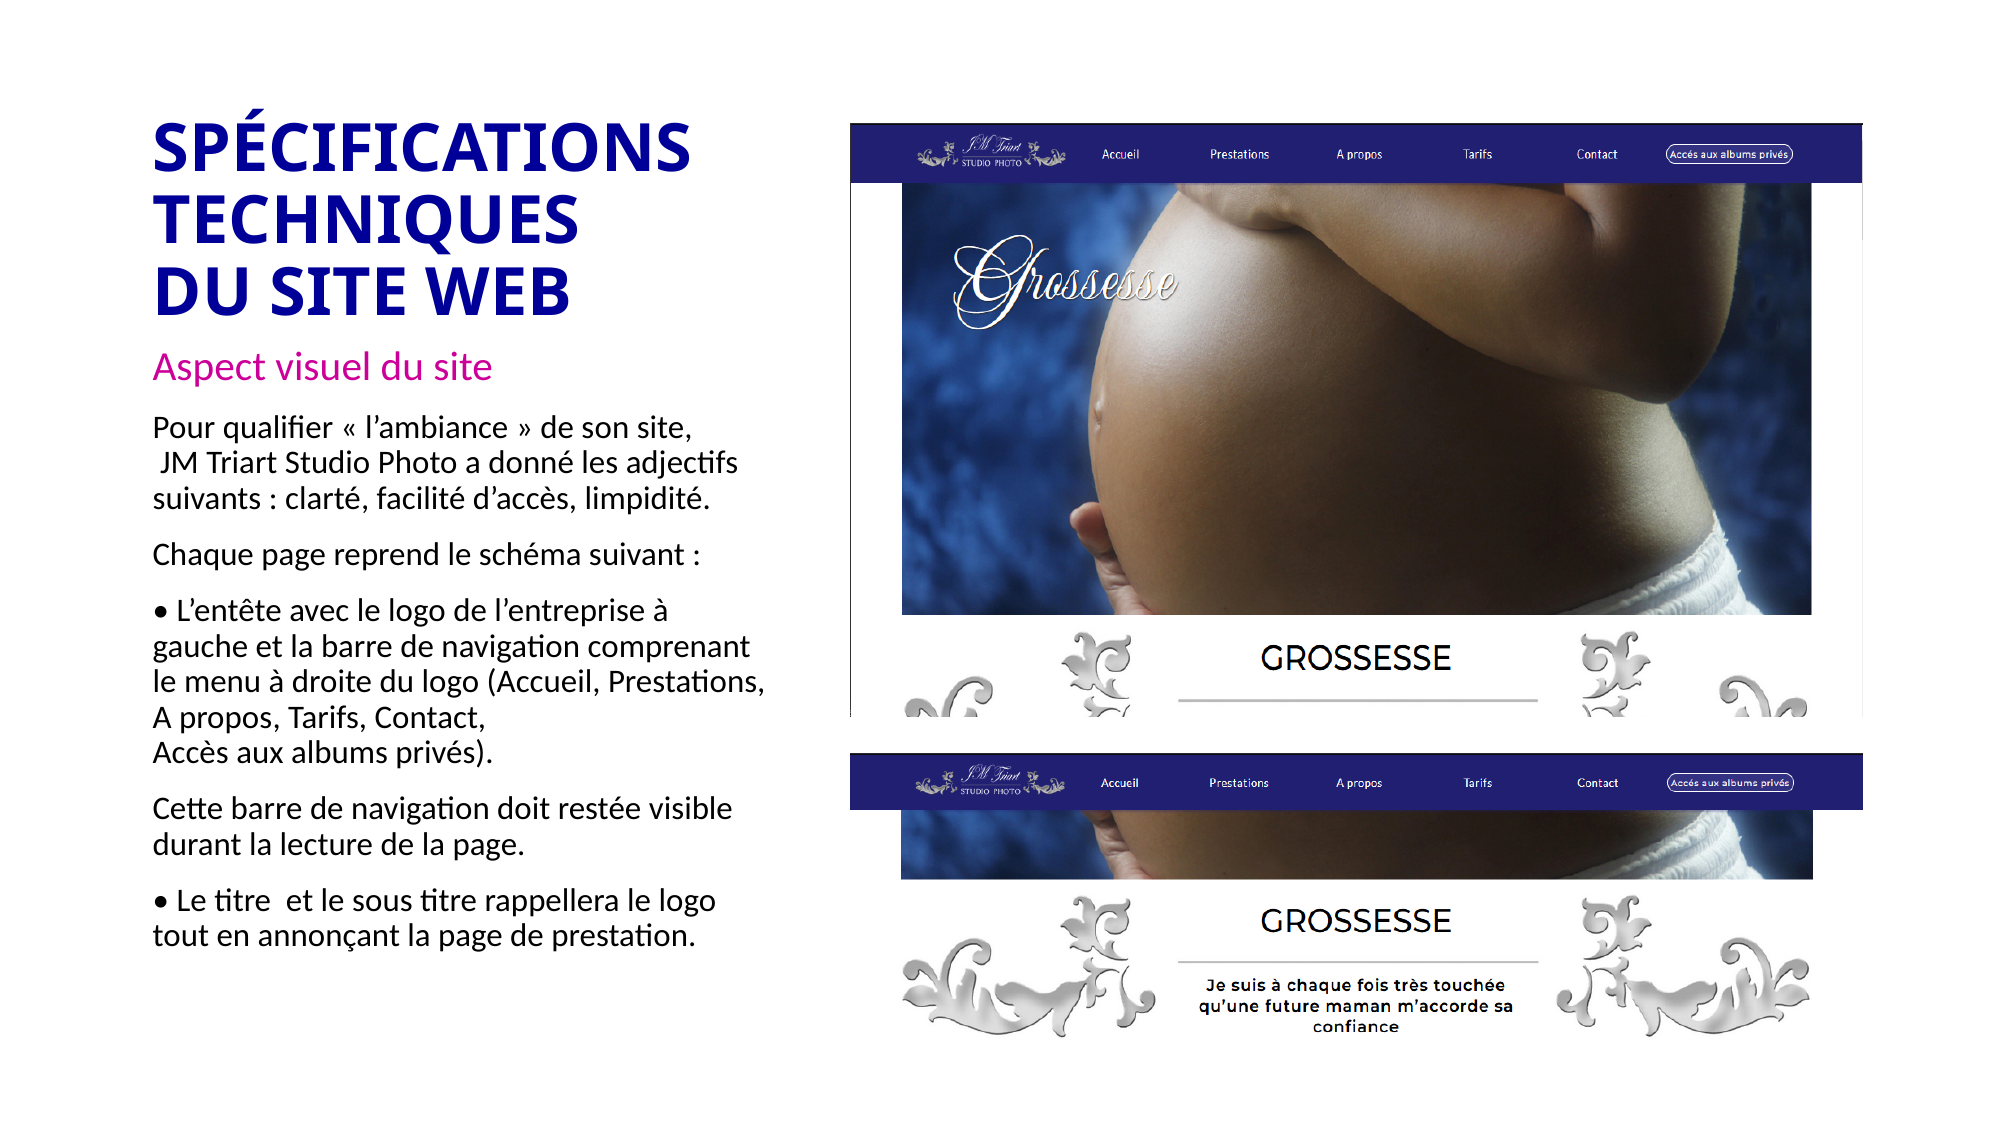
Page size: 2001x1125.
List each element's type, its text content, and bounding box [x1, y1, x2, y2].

title SPÉCIFICATIONS TECHNIQUES DU SITE WEB [137, 75, 783, 338]
list Aspect visuel du site Pour qualifier « l’ambiance » de son site, JM Triart Studio Photo a donné les adjectifs suivants : clarté, facilité d’accès, limpidité. Chaque page reprend le schéma suivant : • L’entête avec le logo de l’entreprise à gauche et la barre de navigation comprenant le menu à droite du logo (Accueil, Prestations, A propos, Tarifs, Contact, Accès aux albums privés). Cette barre de navigation doit restée visible durant la lecture de la page. • Le titre et le sous titre rappellera le logo tout en annonçant la page de prestation. [137, 338, 783, 963]
picture [850, 123, 1863, 717]
picture [850, 753, 1863, 1057]
